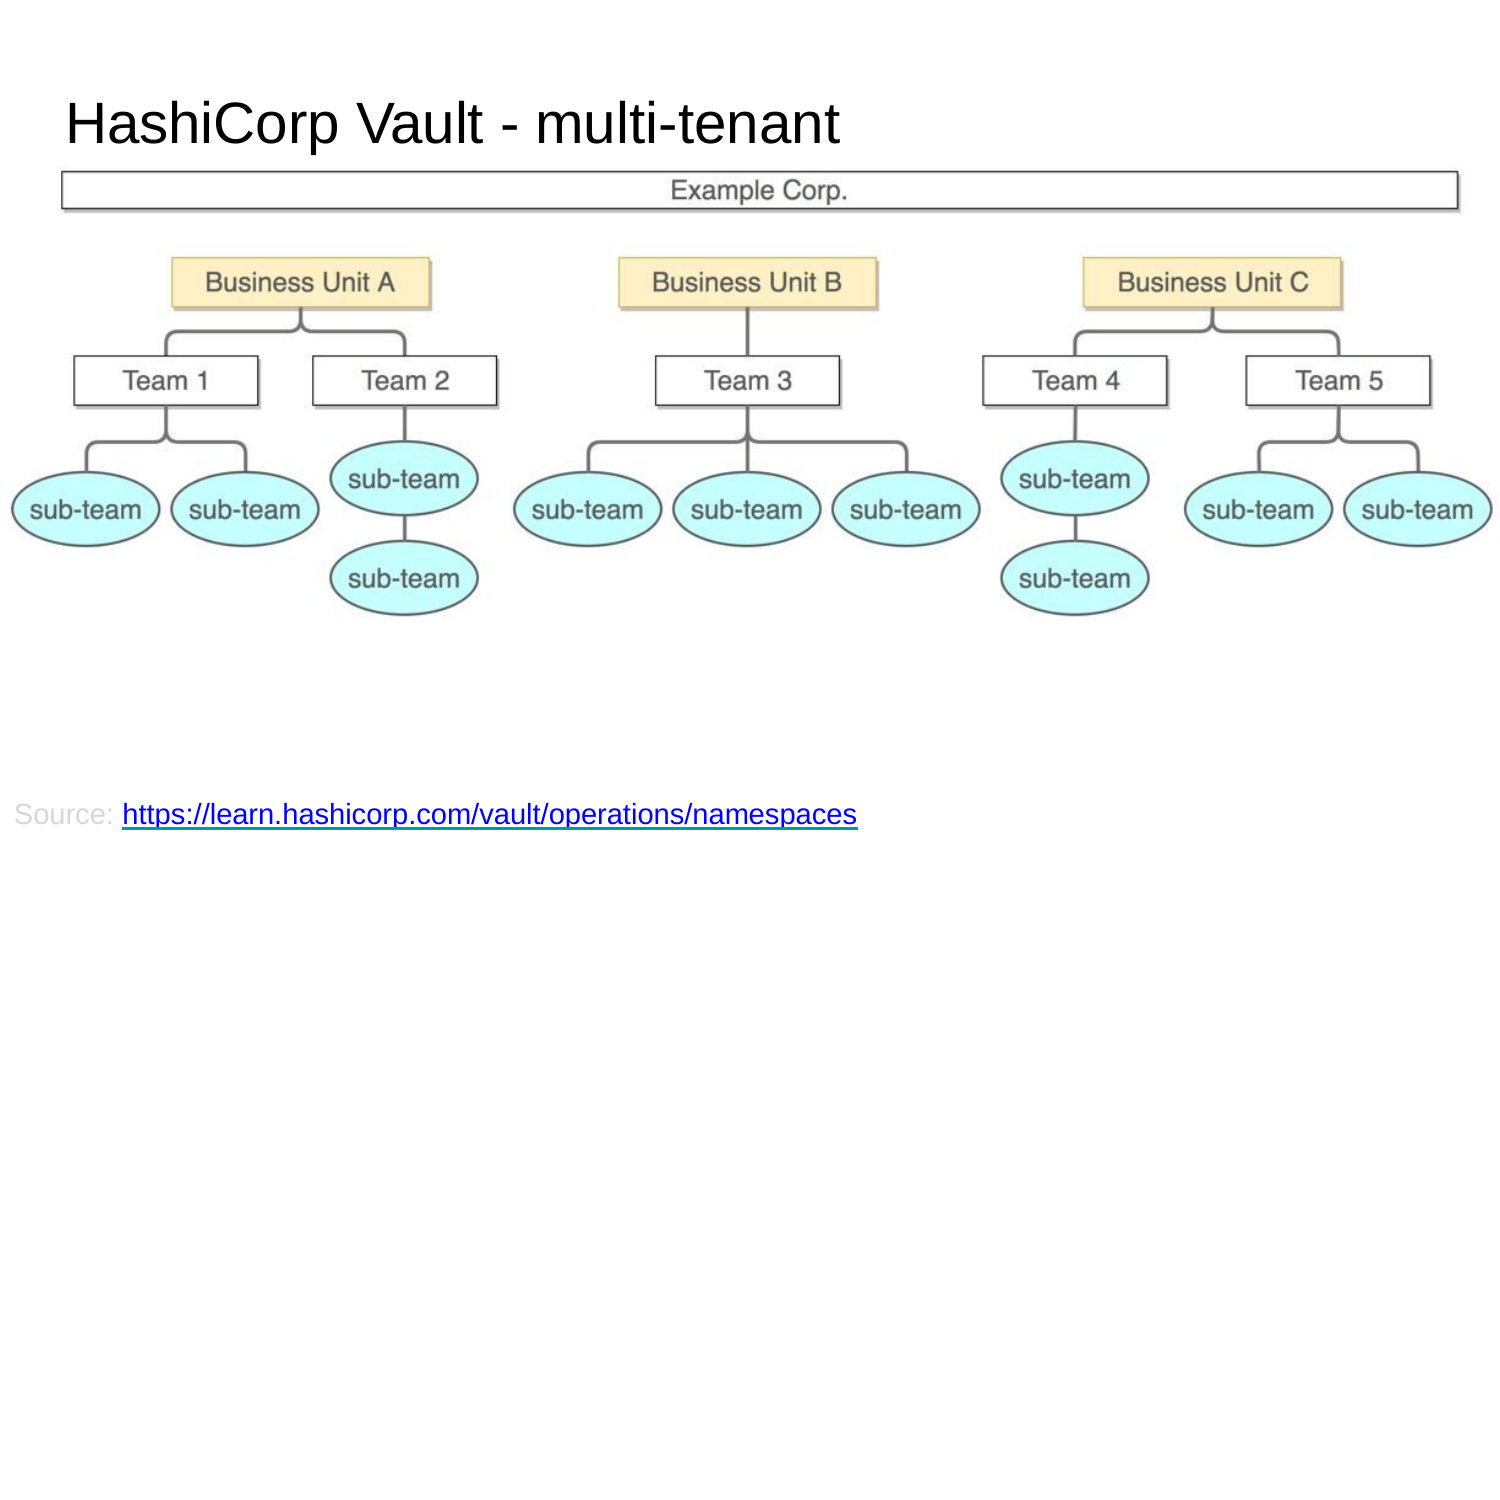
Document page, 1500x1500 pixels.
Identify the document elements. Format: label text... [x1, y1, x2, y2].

text_box [0, 166, 1499, 620]
text_box Source: https://learn.hashicorp.com/vault/operations/namespaces [11, 793, 863, 831]
title HashiCorp Vault - multi-tenant [63, 82, 848, 166]
